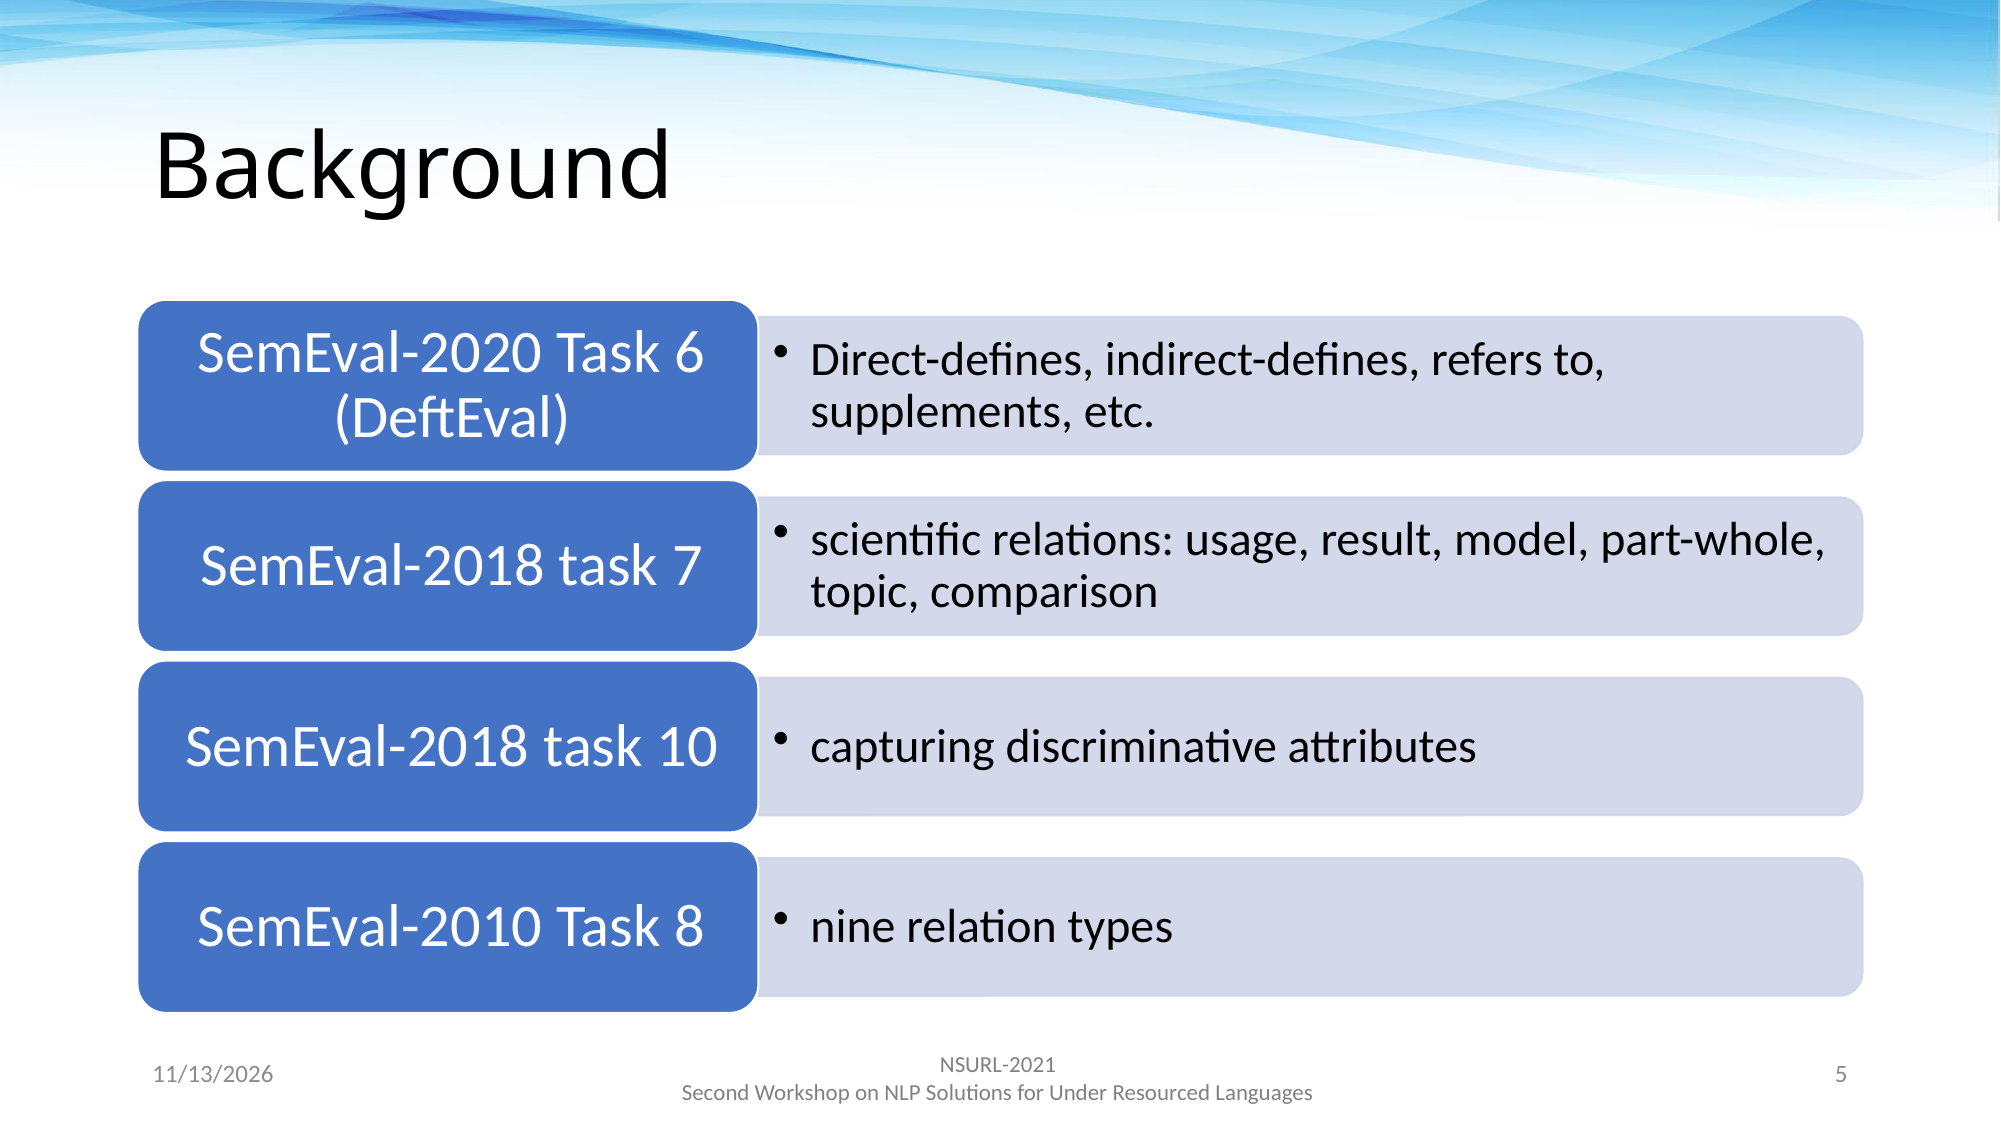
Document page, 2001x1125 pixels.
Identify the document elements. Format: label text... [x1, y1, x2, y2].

picture [0, 0, 2000, 468]
title Background [137, 59, 1863, 278]
slide_number 5 [1412, 1042, 1863, 1103]
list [137, 299, 1863, 1014]
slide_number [137, 1042, 588, 1103]
